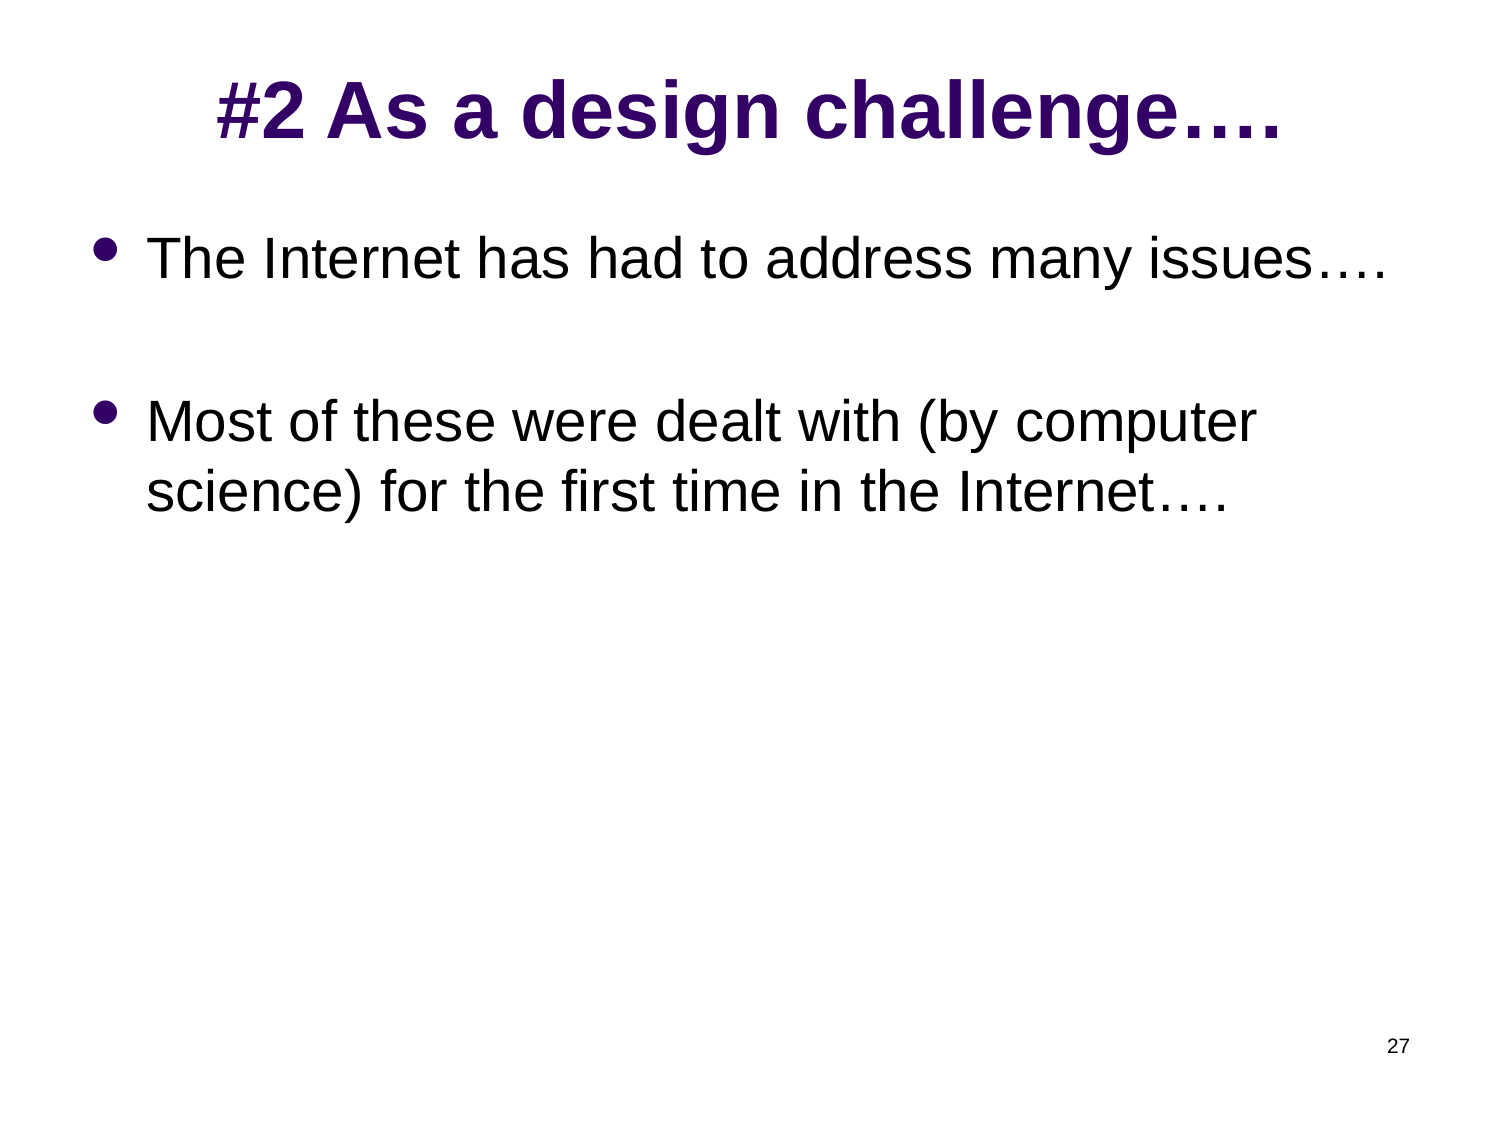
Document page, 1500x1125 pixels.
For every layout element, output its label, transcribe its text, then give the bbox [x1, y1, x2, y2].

slide_number 27 [1074, 1024, 1426, 1101]
title #2 As a design challenge…. [0, 20, 1500, 163]
list The Internet has had to address many issues…. Most of these were dealt with (by computer science) for the first time in the Internet…. [75, 212, 1425, 1006]
